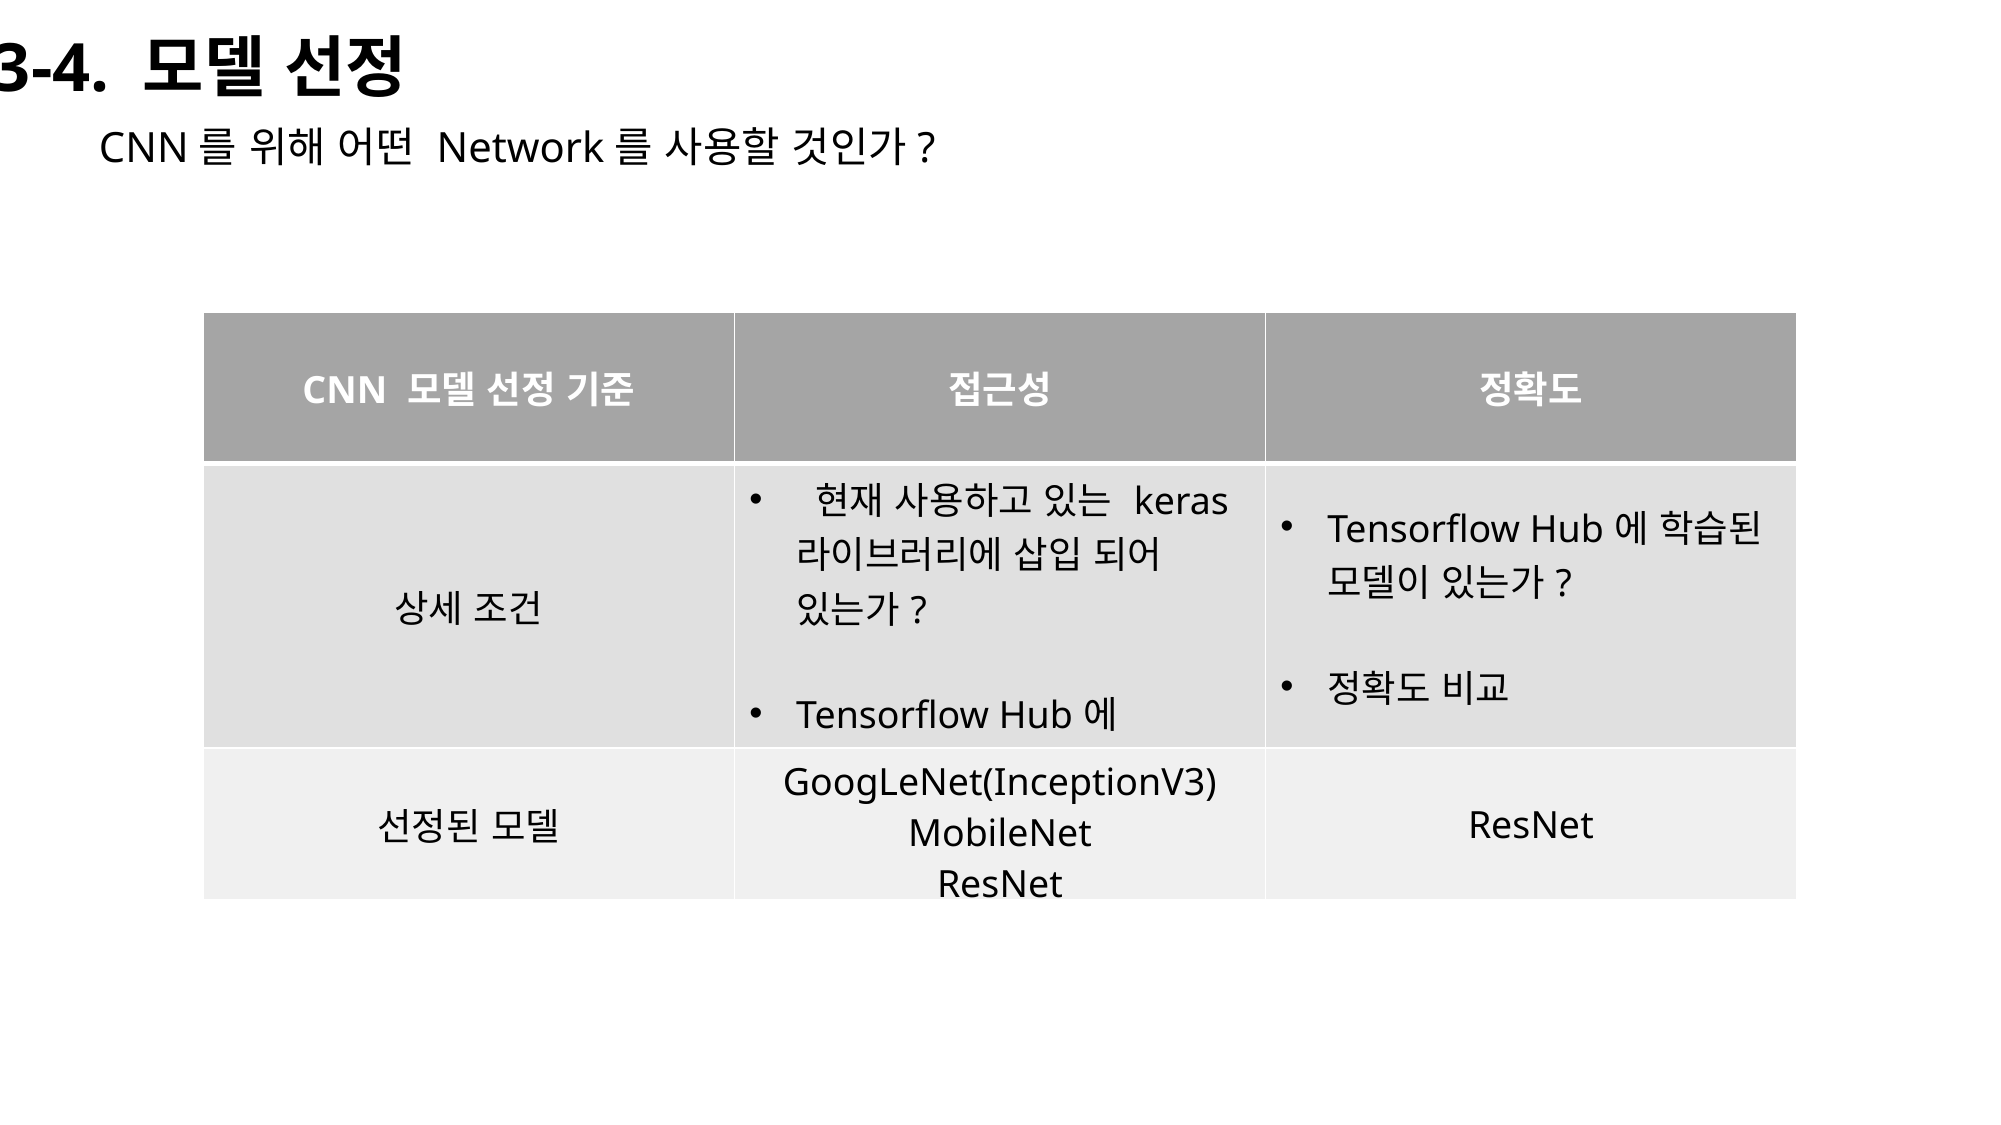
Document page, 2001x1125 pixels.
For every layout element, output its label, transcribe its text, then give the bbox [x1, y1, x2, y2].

table_header 접근성 [735, 313, 1265, 461]
table_cell 상세 조건 [204, 466, 734, 747]
text_box 3-4. 모델 선정 [0, 16, 423, 112]
text_box CNN를 위해 어떤 Network를 사용할 것인가? [84, 112, 961, 178]
table_cell Tensorflow Hub에 학습된 모델이 있는가? 정확도 비교 [1266, 466, 1796, 747]
table_header 정확도 [1266, 313, 1796, 461]
table_cell ResNet [1266, 749, 1796, 899]
table_cell 현재 사용하고 있는 keras 라이브러리에 삽입 되어 있는가? Tensorflow Hub에 존재하는가? [735, 466, 1265, 747]
table_header CNN 모델 선정 기준 [204, 313, 734, 461]
table_cell 선정된 모델 [204, 749, 734, 899]
table_cell GoogLeNet(InceptionV3) MobileNet ResNet [735, 749, 1265, 899]
